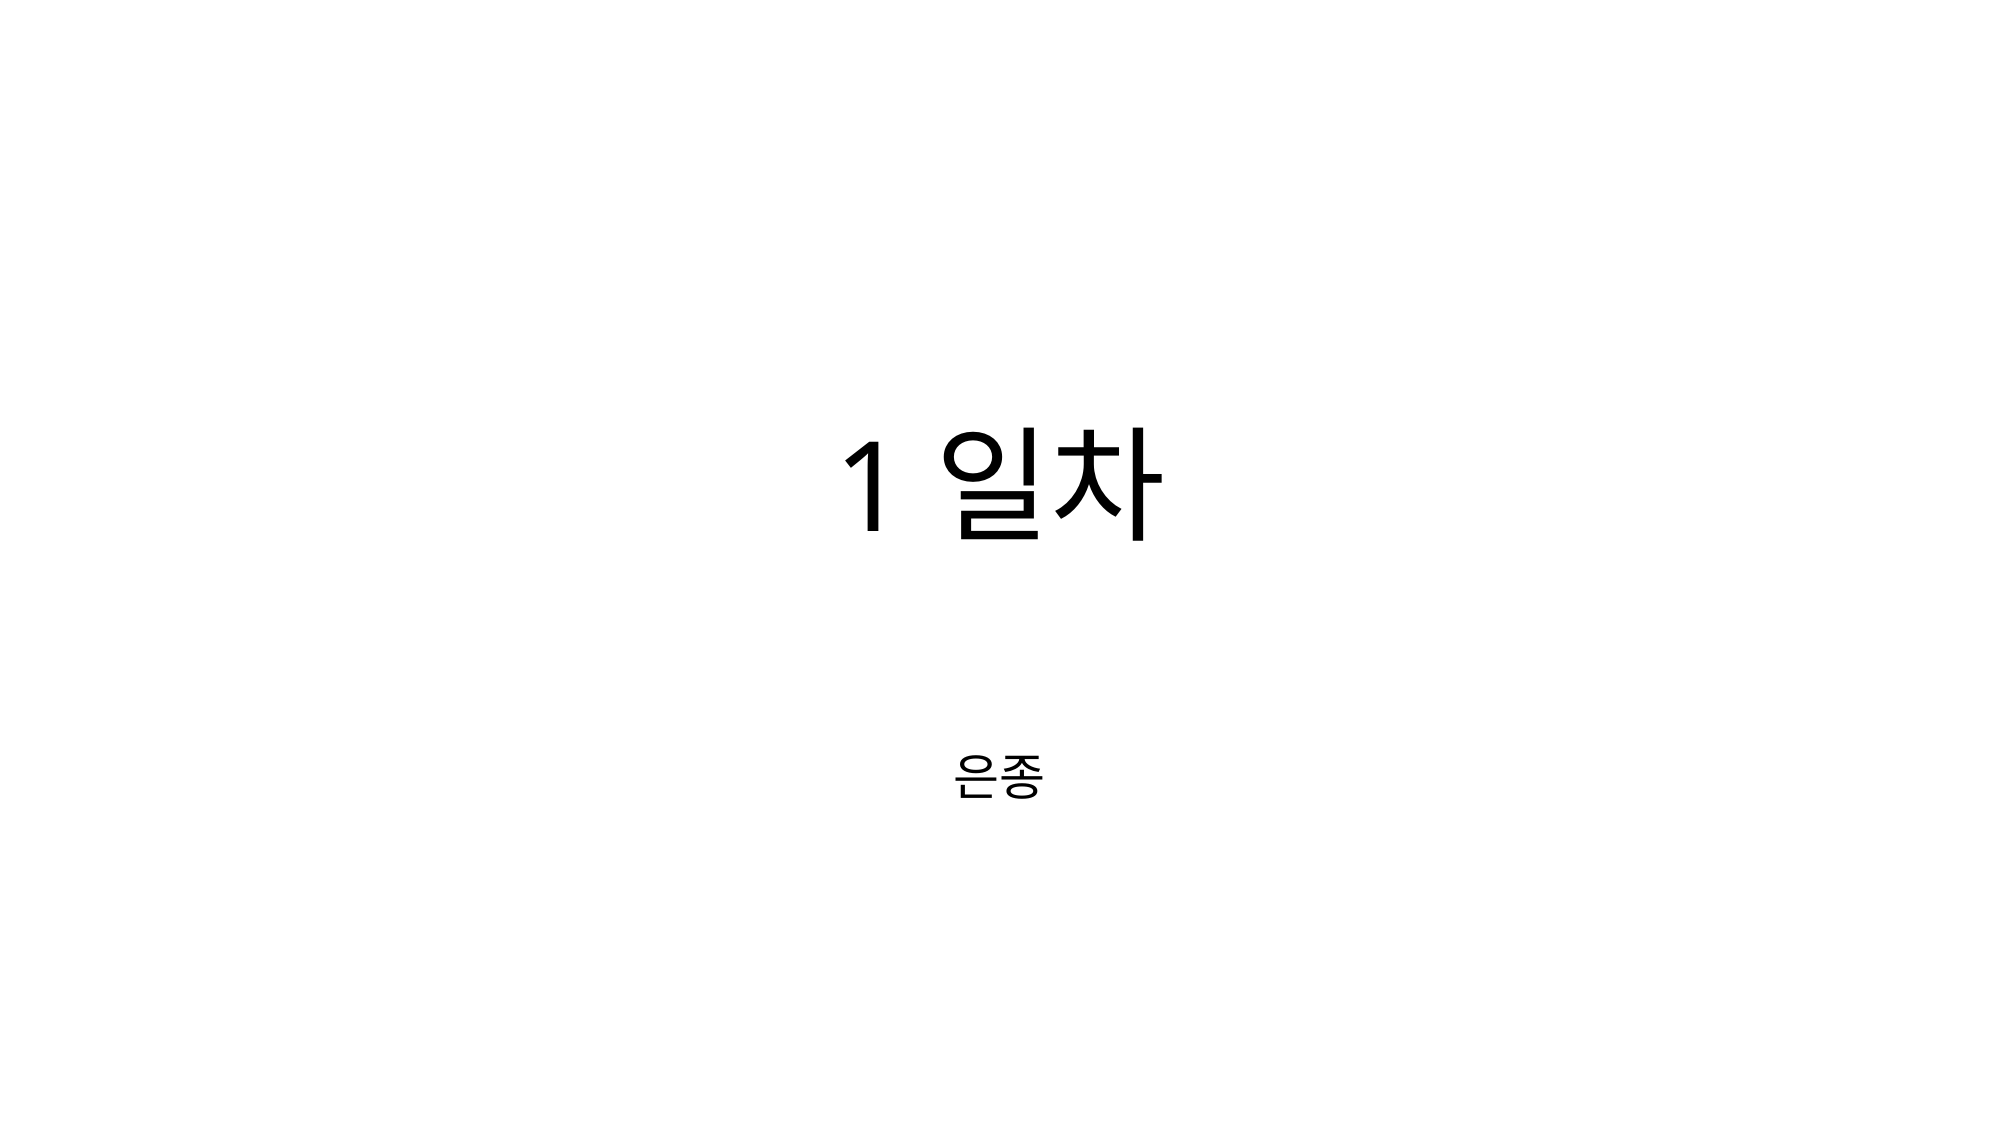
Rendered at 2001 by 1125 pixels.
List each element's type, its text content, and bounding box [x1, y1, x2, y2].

subtitle 은종 [249, 744, 1750, 1017]
title 1일차 [249, 174, 1750, 566]
